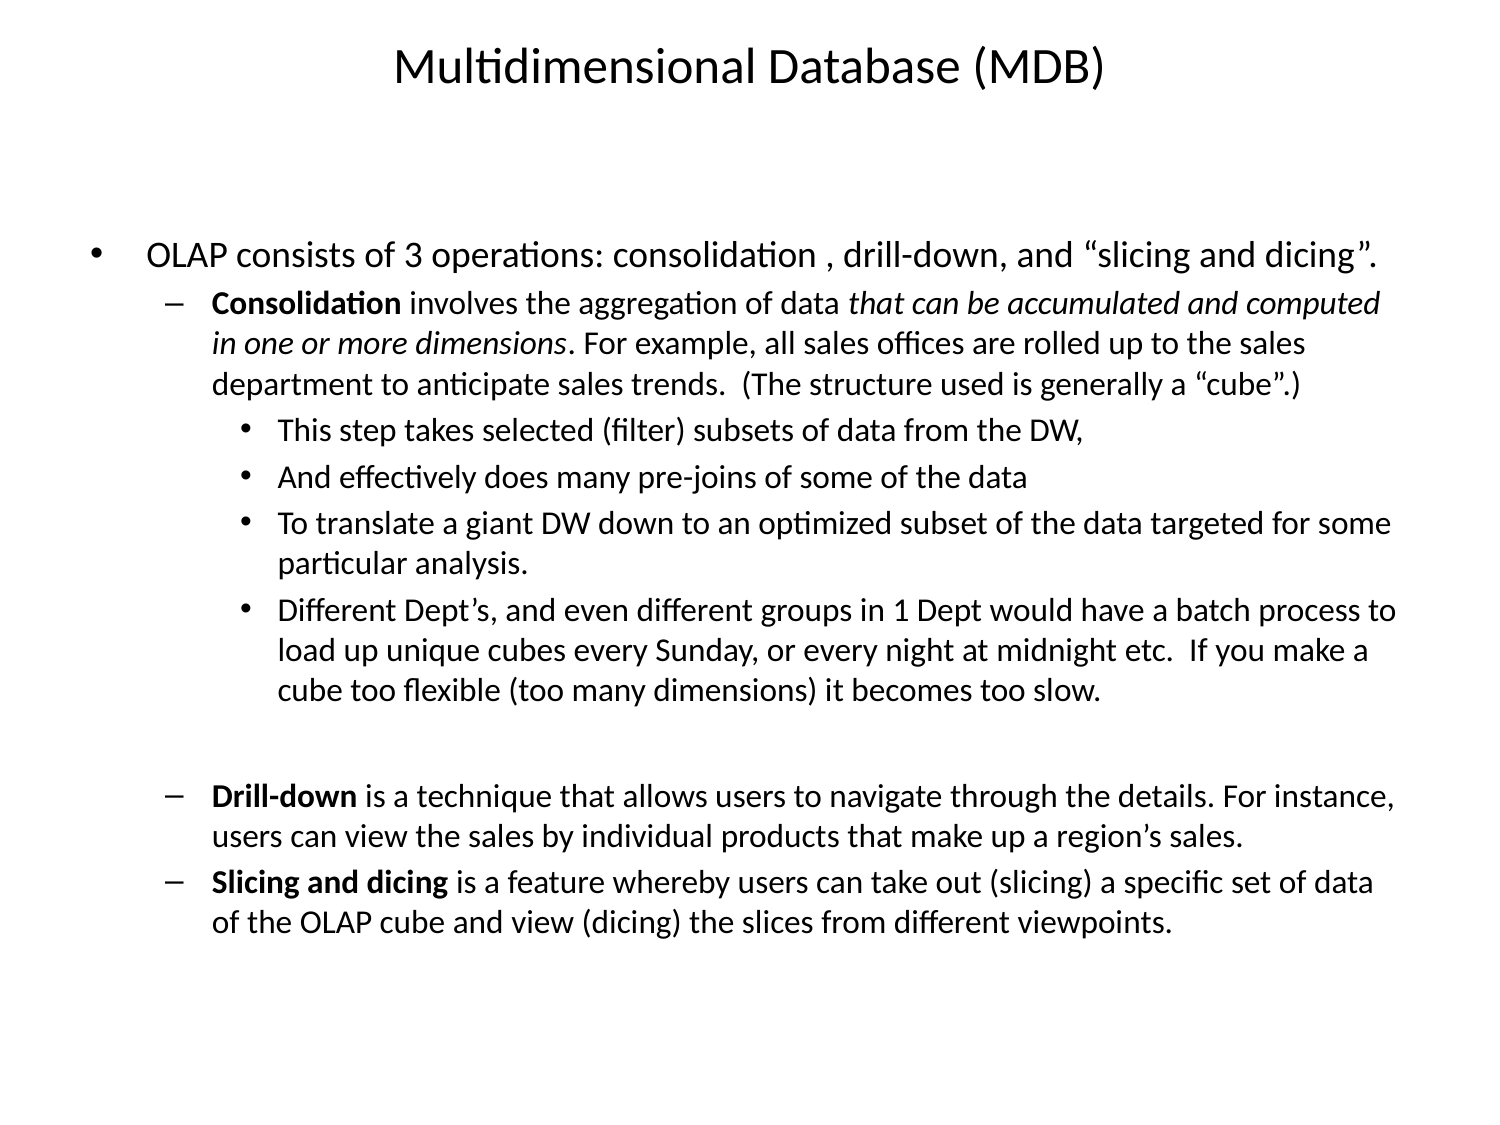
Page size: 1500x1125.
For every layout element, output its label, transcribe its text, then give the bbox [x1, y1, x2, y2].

list OLAP consists of 3 operations: consolidation , drill-down, and “slicing and dicing”. Consolidation involves the aggregation of data that can be accumulated and computed in one or more dimensions. For example, all sales offices are rolled up to the sales department to anticipate sales trends. (The structure used is generally a “cube”.) This step takes selected (filter) subsets of data from the DW, And effectively does many pre-joins of some of the data To translate a giant DW down to an optimized subset of the data targeted for some particular analysis. Different Dept’s, and even different groups in 1 Dept would have a batch process to load up unique cubes every Sunday, or every night at midnight etc. If you make a cube too flexible (too many dimensions) it becomes too slow. Drill-down is a technique that allows users to navigate through the details. For instance, users can view the sales by individual products that make up a region’s sales. Slicing and dicing is a feature whereby users can take out (slicing) a specific set of data of the OLAP cube and view (dicing) the slices from different viewpoints. [75, 170, 1425, 1025]
title Multidimensional Database (MDB) [75, 24, 1425, 163]
